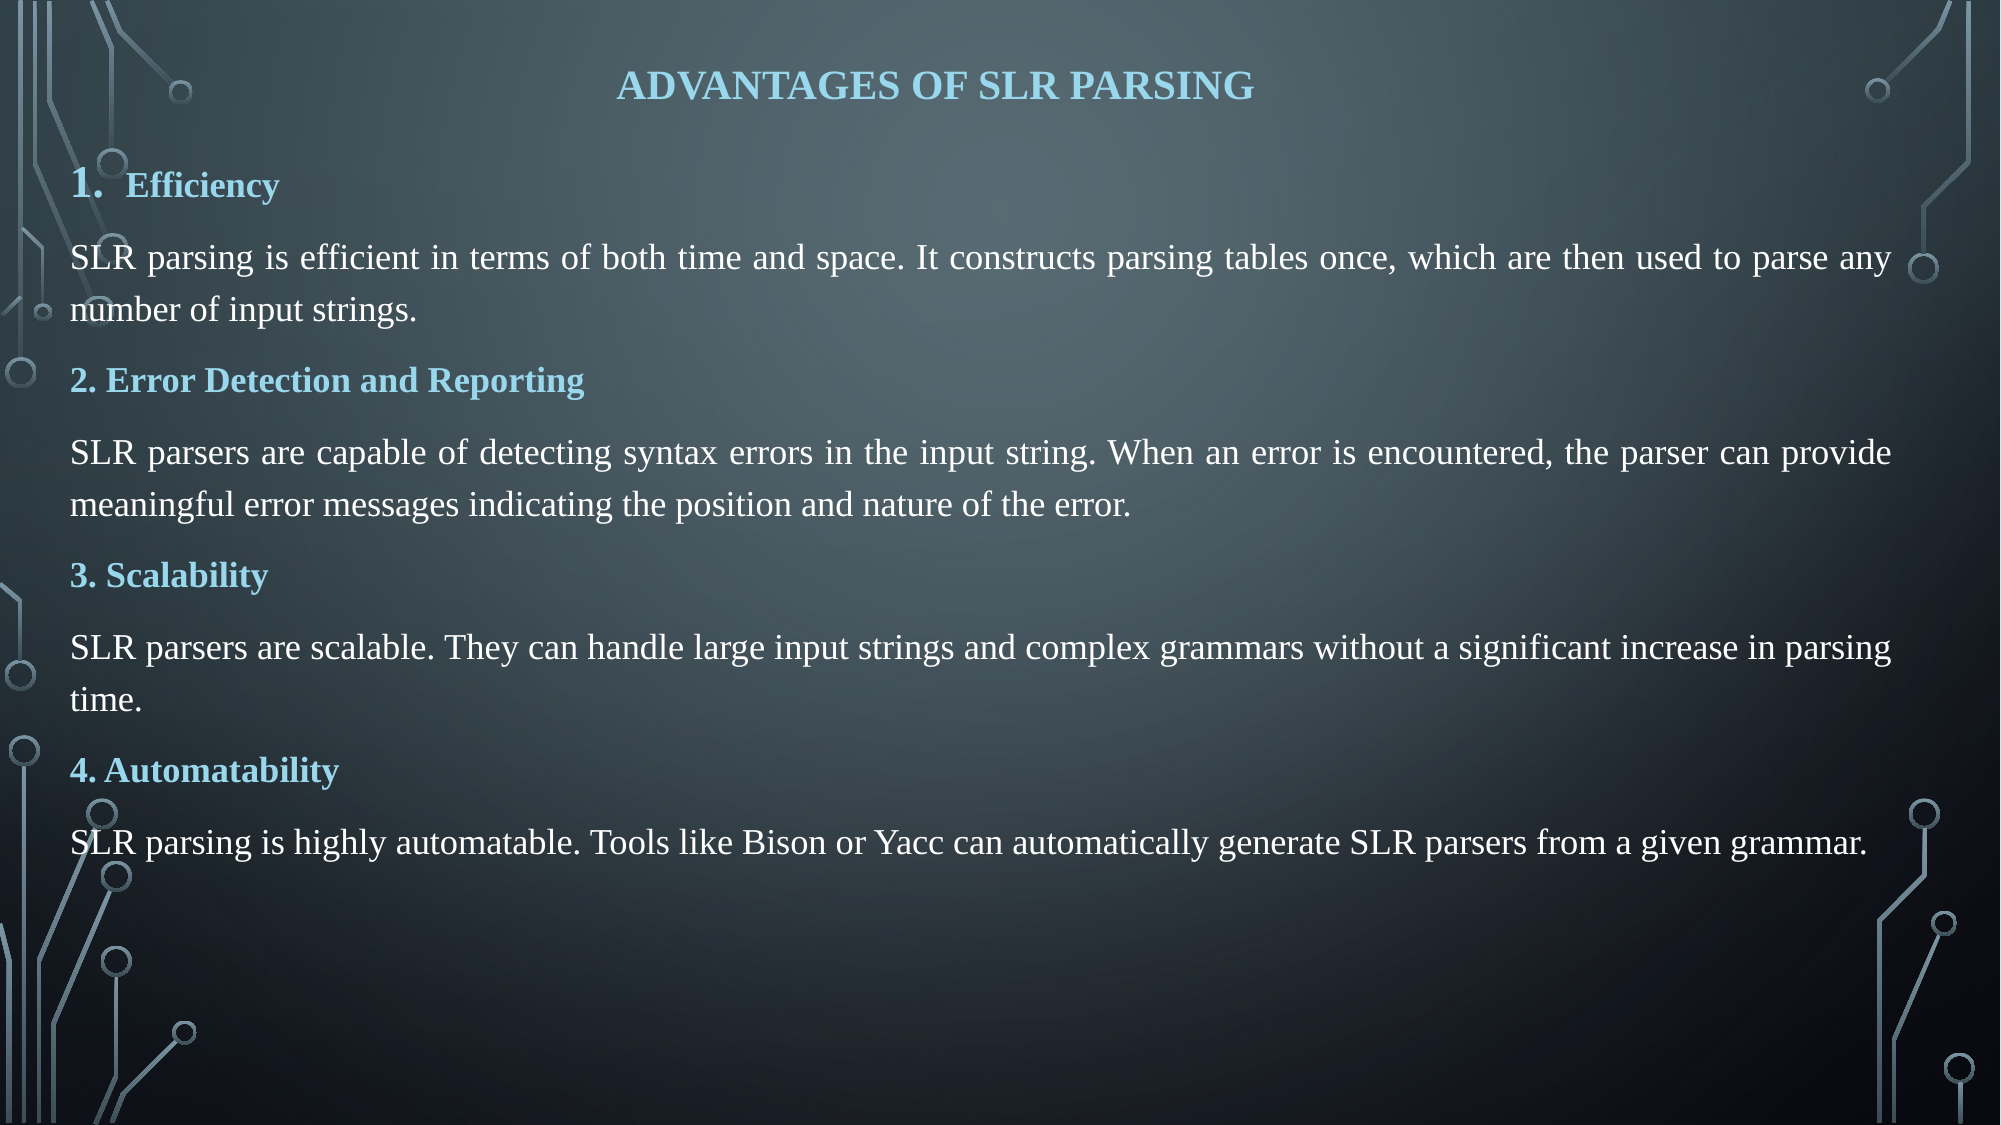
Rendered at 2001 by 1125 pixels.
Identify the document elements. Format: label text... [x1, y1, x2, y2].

title Advantages of slr parsing [583, 27, 1289, 145]
list Efficiency SLR parsing is efficient in terms of both time and space. It constructs parsing tables once, which are then used to parse any number of input strings. 2. Error Detection and Reporting SLR parsers are capable of detecting syntax errors in the input string. When an error is encountered, the parser can provide meaningful error messages indicating the position and nature of the error. 3. Scalability SLR parsers are scalable. They can handle large input strings and complex grammars without a significant increase in parsing time. 4. Automatability SLR parsing is highly automatable. Tools like Bison or Yacc can automatically generate SLR parsers from a given grammar. [54, 145, 1910, 1050]
